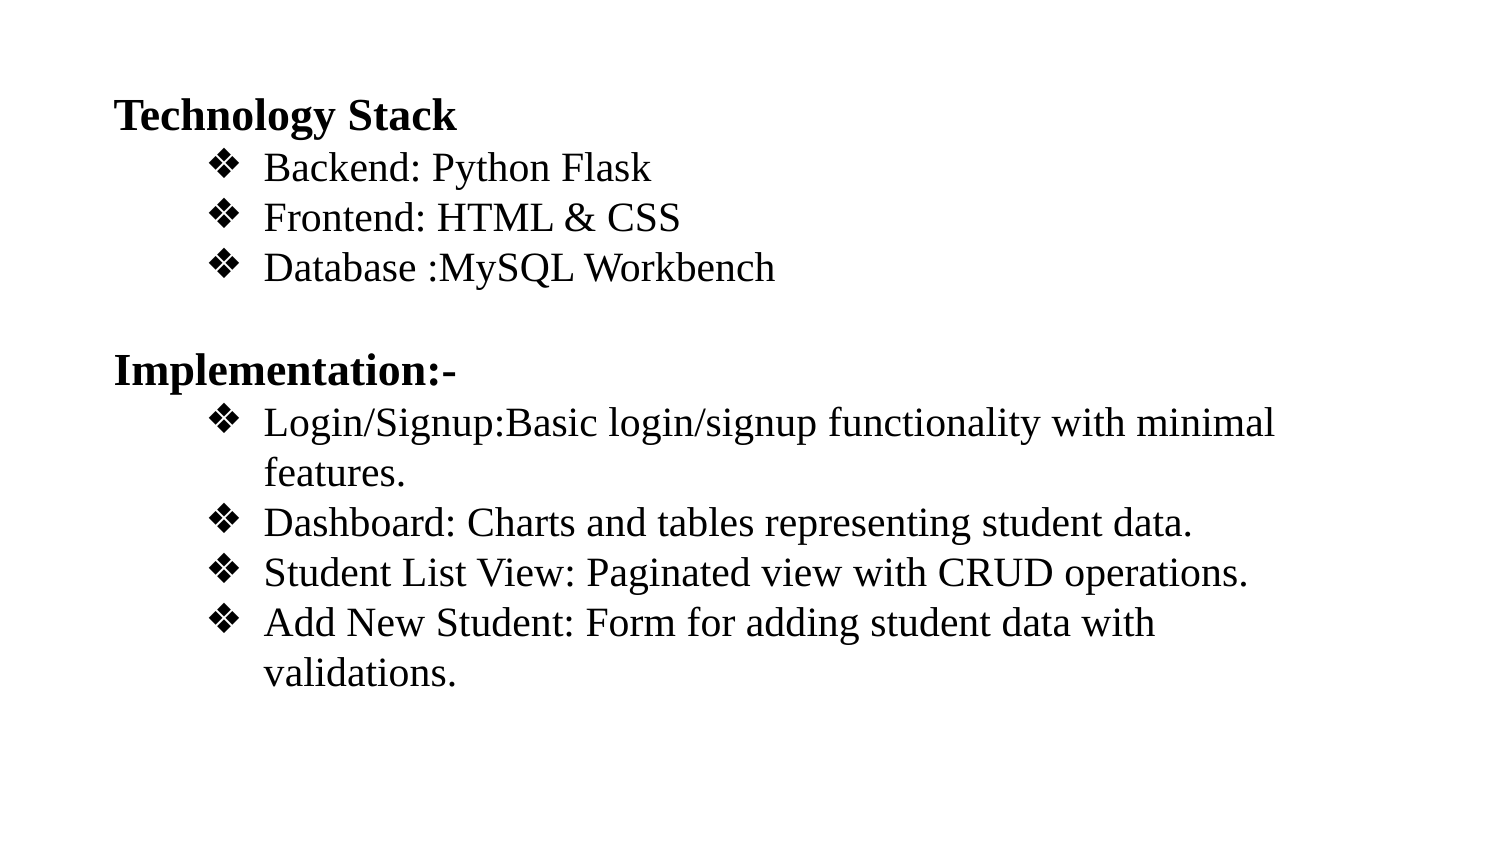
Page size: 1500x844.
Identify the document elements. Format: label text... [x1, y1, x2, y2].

text_box Technology Stack Backend: Python Flask Frontend: HTML & CSS Database :MySQL Workbench Implementation:- Login/Signup:Basic login/signup functionality with minimal features. Dashboard: Charts and tables representing student data. Student List View: Paginated view with CRUD operations. Add New Student: Form for adding student data with validations. [98, 69, 1360, 710]
